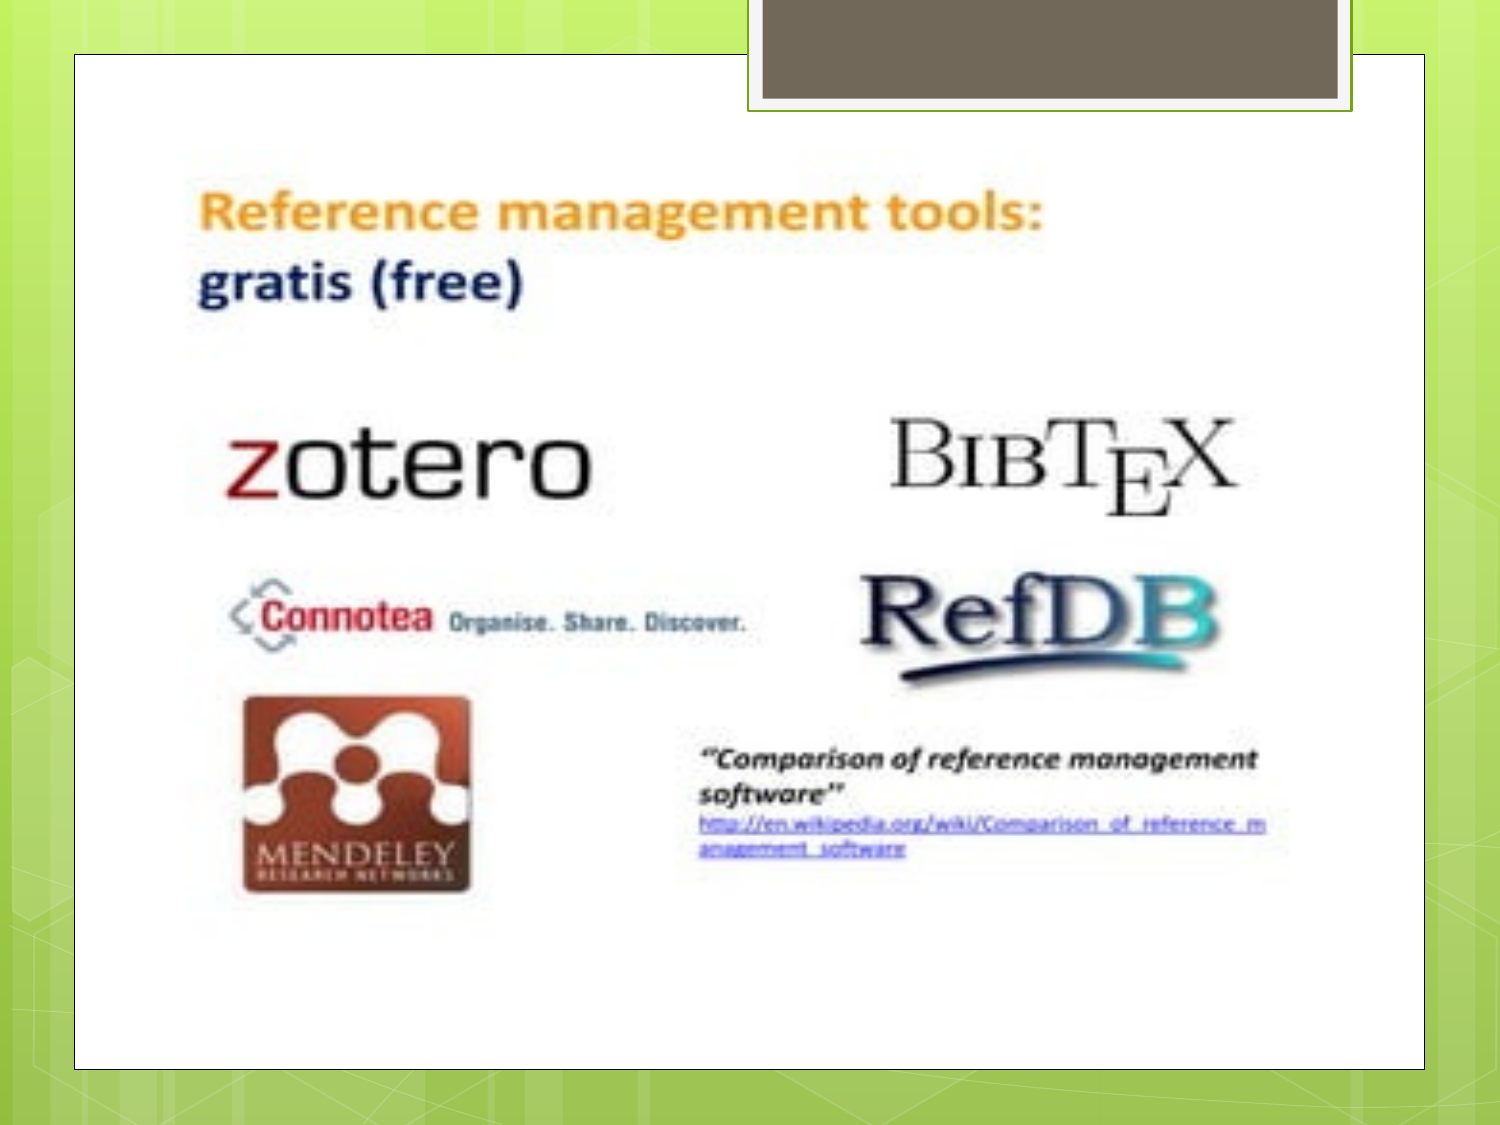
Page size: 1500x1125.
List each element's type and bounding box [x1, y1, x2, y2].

picture [125, 149, 1352, 938]
